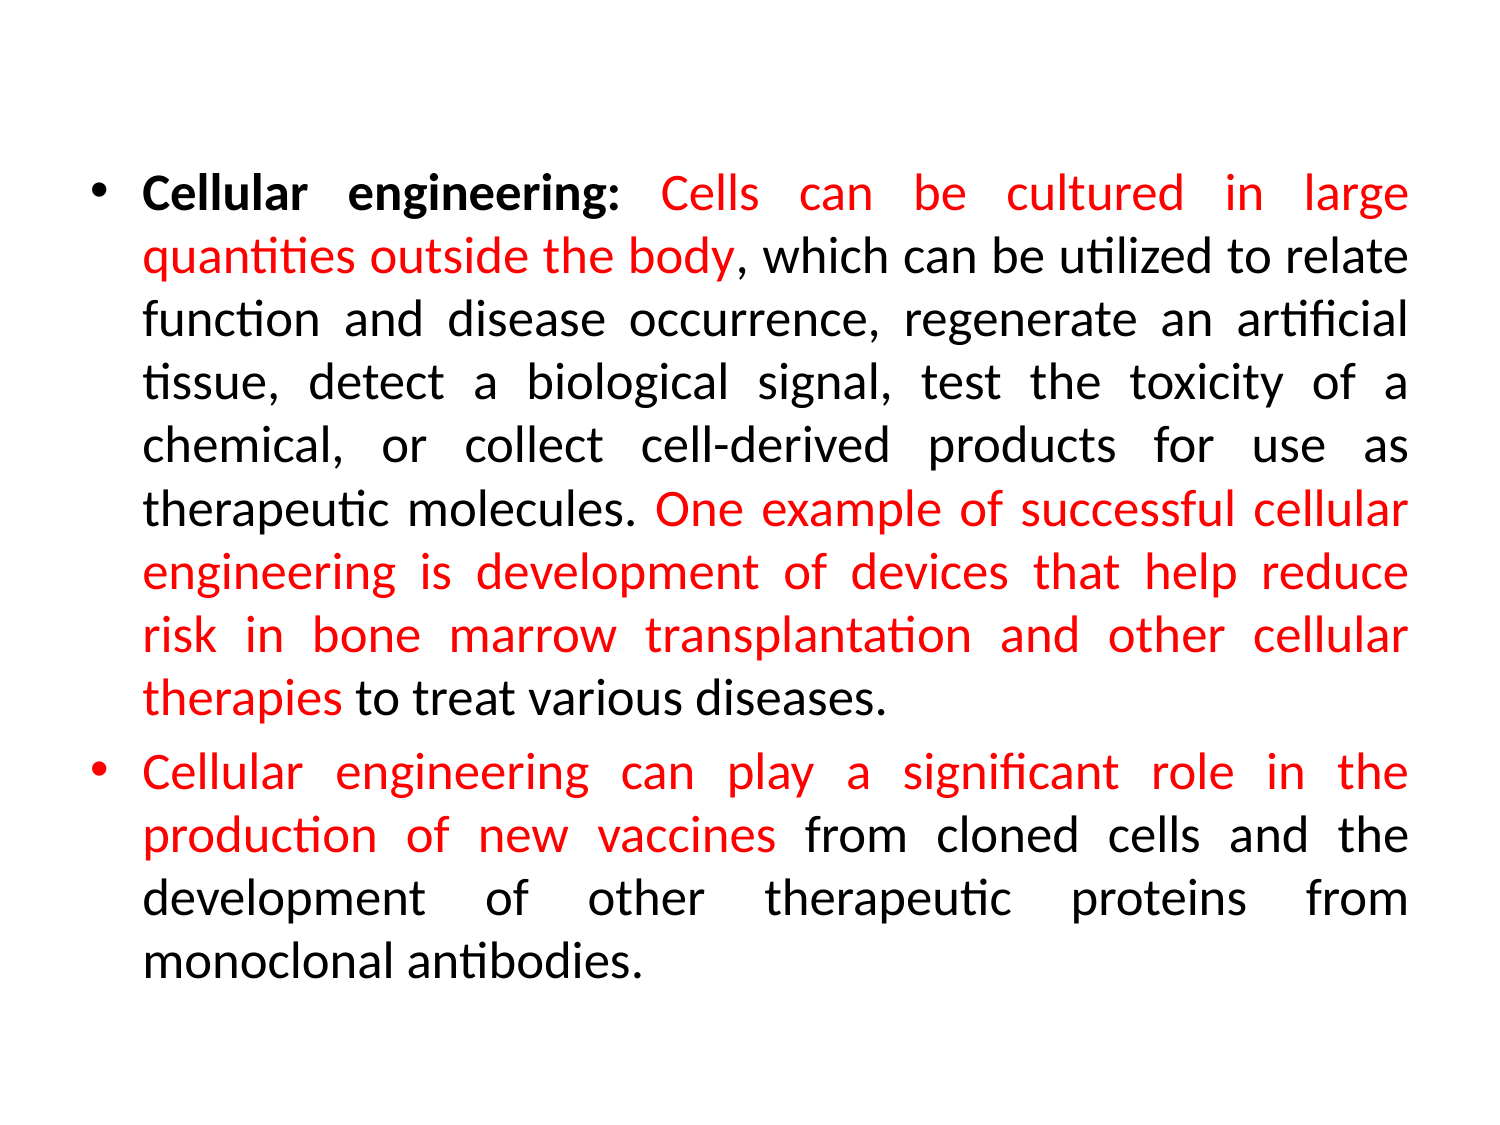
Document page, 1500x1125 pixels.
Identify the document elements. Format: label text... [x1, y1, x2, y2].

list Cellular engineering: Cells can be cultured in large quantities outside the body, which can be utilized to relate function and disease occurrence, regenerate an artificial tissue, detect a biological signal, test the toxicity of a chemical, or collect cell-derived products for use as therapeutic molecules. One example of successful cellular engineering is development of devices that help reduce risk in bone marrow transplantation and other cellular therapies to treat various diseases. Cellular engineering can play a significant role in the production of new vaccines from cloned cells and the development of other therapeutic proteins from monoclonal antibodies. [75, 149, 1425, 1005]
